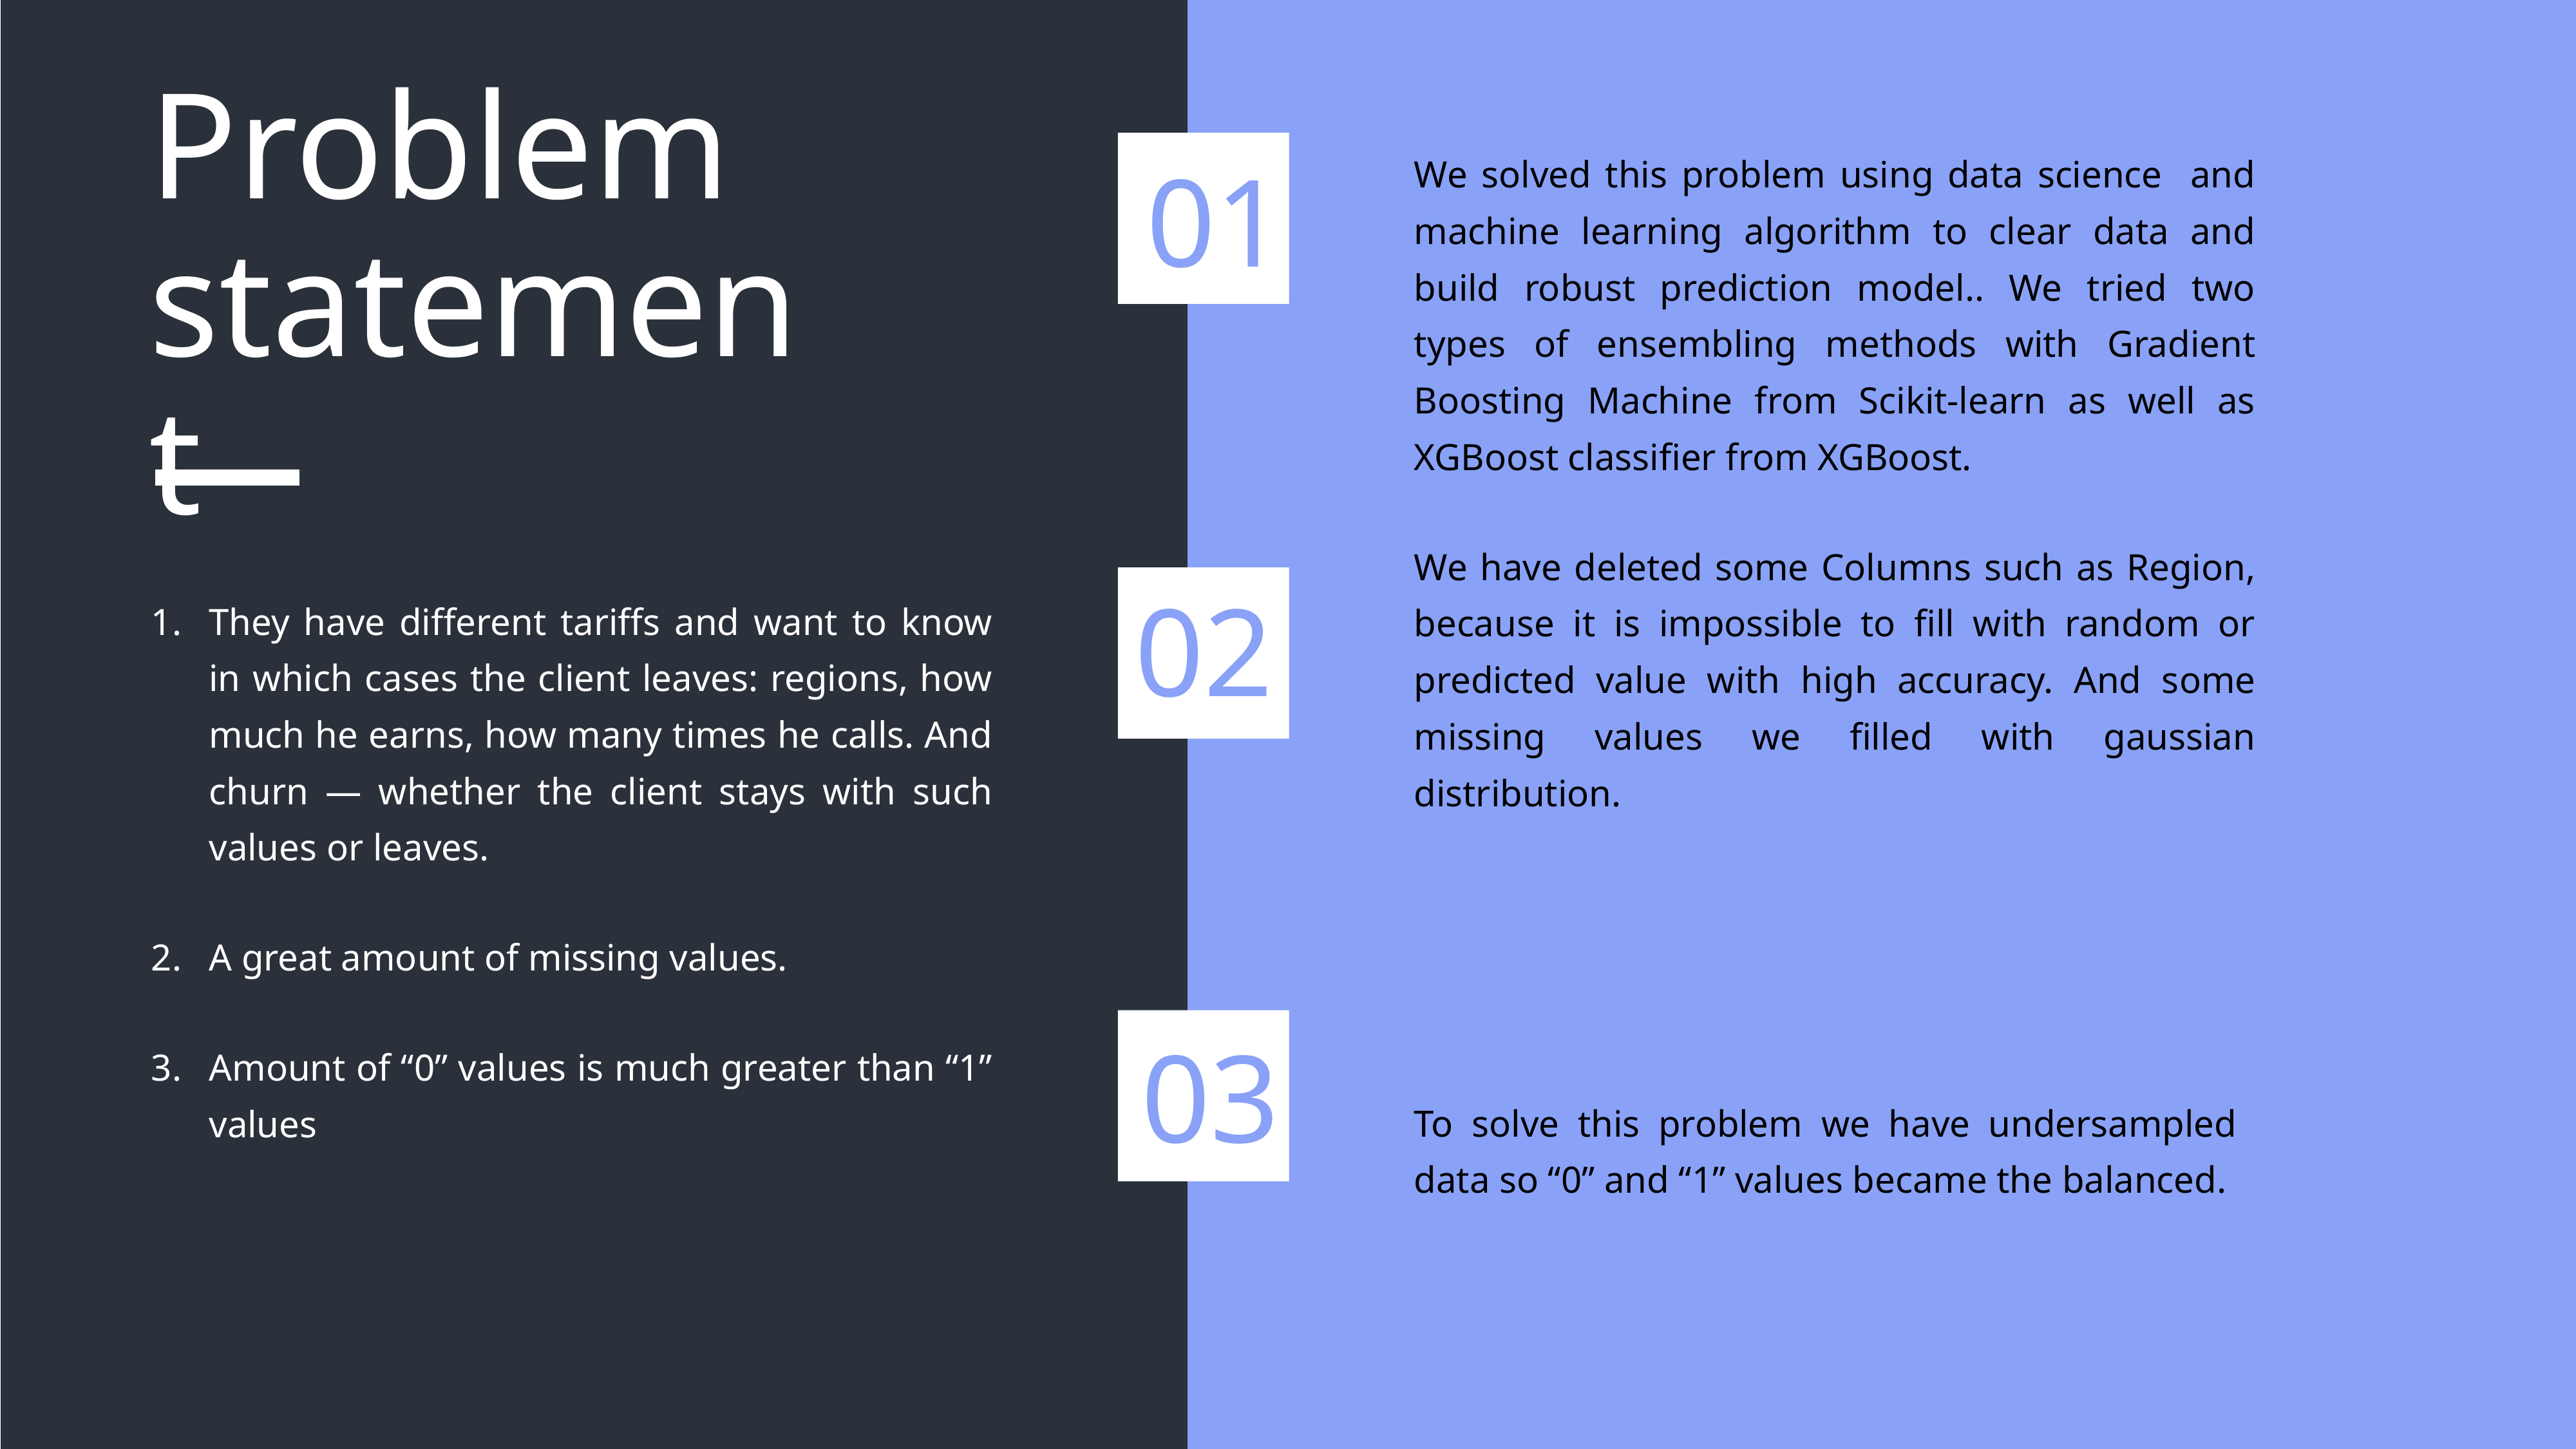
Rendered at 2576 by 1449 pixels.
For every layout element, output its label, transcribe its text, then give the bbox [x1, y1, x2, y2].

text_box 03 [1136, 1017, 1363, 1172]
text_box Problem statement [144, 67, 813, 551]
text_box 02 [1130, 571, 1357, 726]
text_box We solved this problem using data science and machine learning algorithm to clear data and build robust prediction model.. We tried two types of ensembling methods with Gradient Boosting Machine from Scikit-learn as well as XGBoost classifier from XGBoost. We have deleted some Columns such as Region, because it is impossible to fill with random or predicted value with high accuracy. And some missing values we filled with gaussian distribution. To solve this problem we have undersampled data so “0” and “1” values became the balanced. [1409, 133, 2260, 1206]
text_box [1117, 1010, 1289, 1182]
text_box 01. [1142, 141, 1368, 296]
text_box [1188, 0, 2576, 1449]
text_box [1117, 133, 1289, 304]
text_box They have different tariffs and want to know in which cases the client leaves: regions, how much he earns, how many times he calls. And churn — whether the client stays with such values or leaves. A great amount of missing values. Amount of “0” values is much greater than “1” values [146, 581, 998, 1150]
text_box [1117, 567, 1289, 739]
